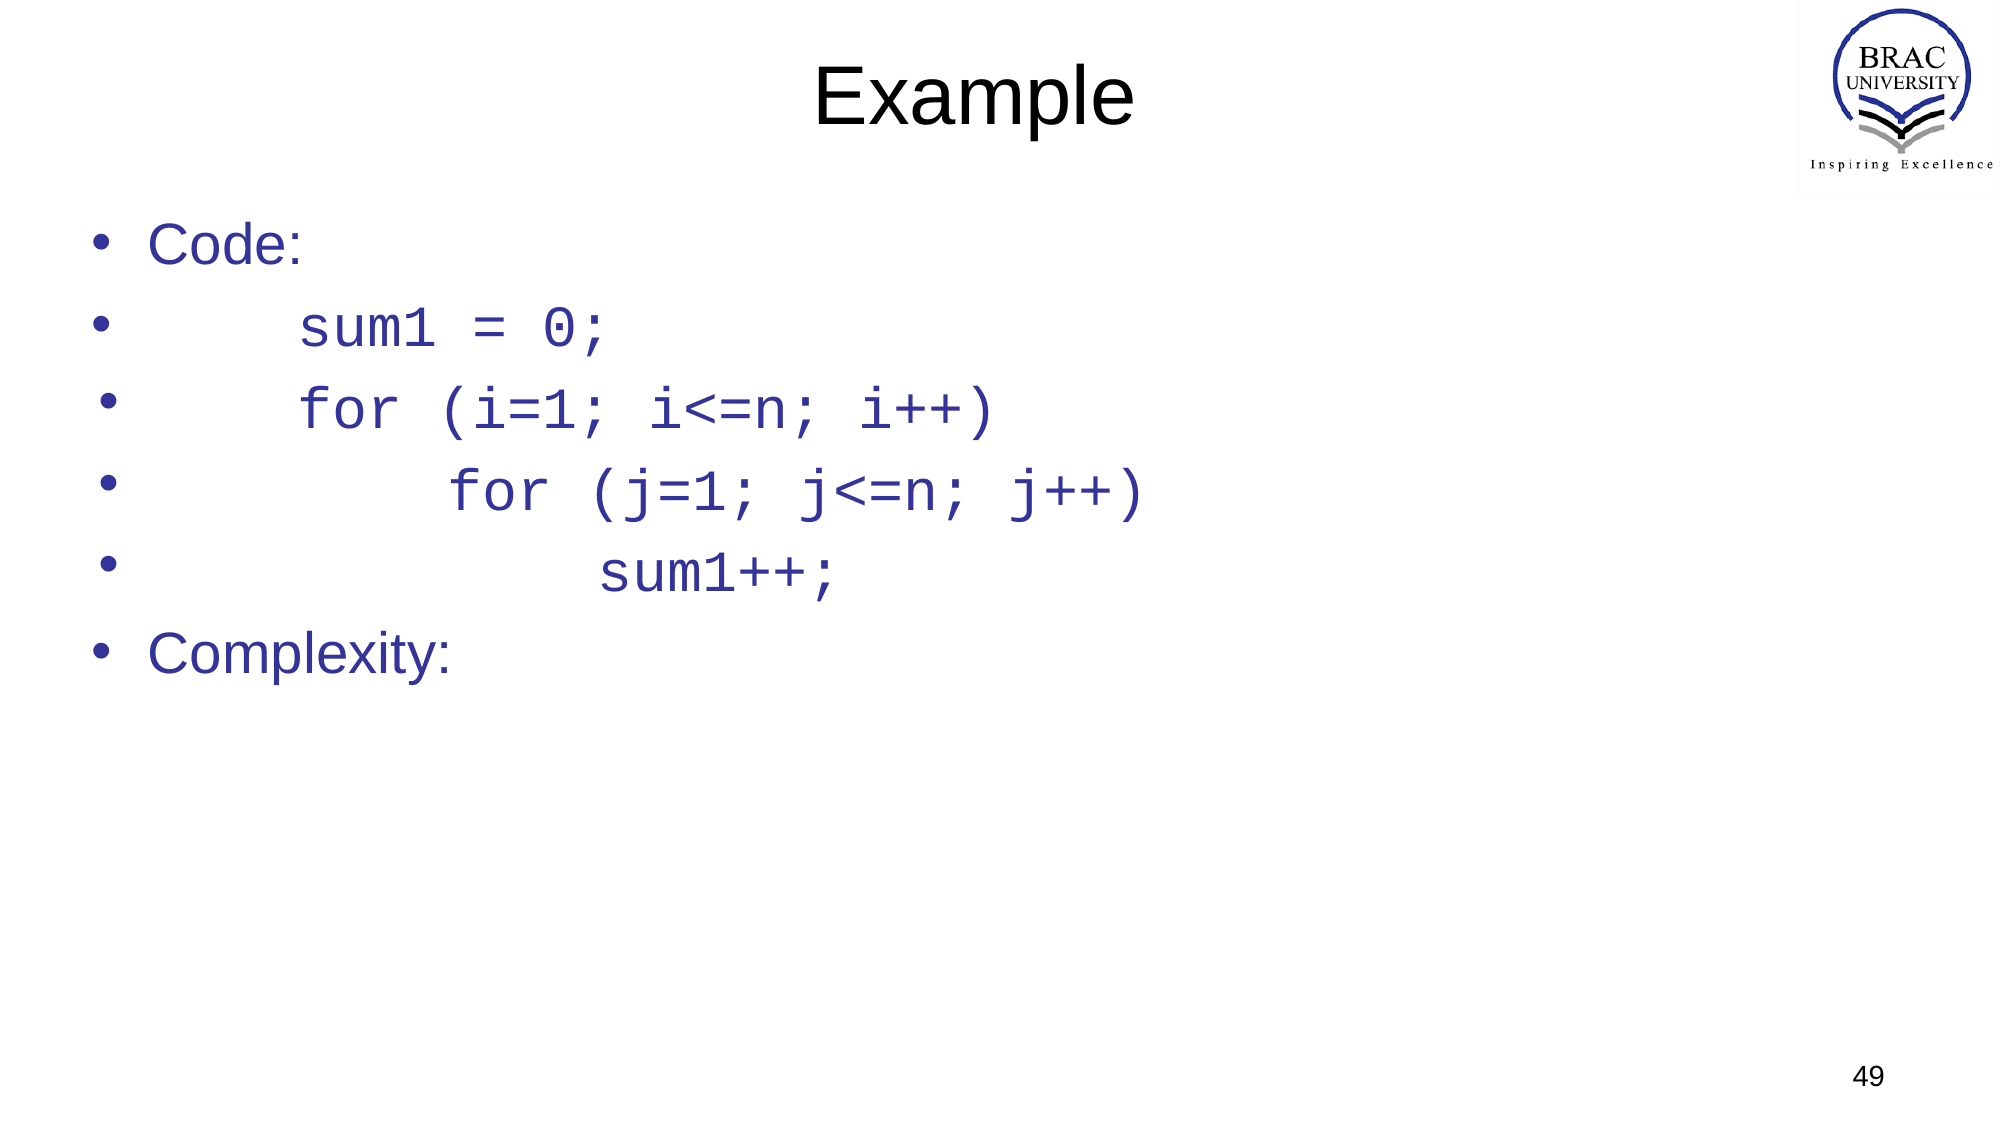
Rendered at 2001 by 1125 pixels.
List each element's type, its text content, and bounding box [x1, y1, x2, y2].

slide_number ‹#› [1433, 1049, 1900, 1103]
list Code: sum1 = 0; for (i=1; i<=n; i++) for (j=1; j<=n; j++) sum1++; Complexity: [76, 199, 1877, 1032]
title Example [74, 16, 1793, 166]
picture [1798, 0, 2000, 196]
